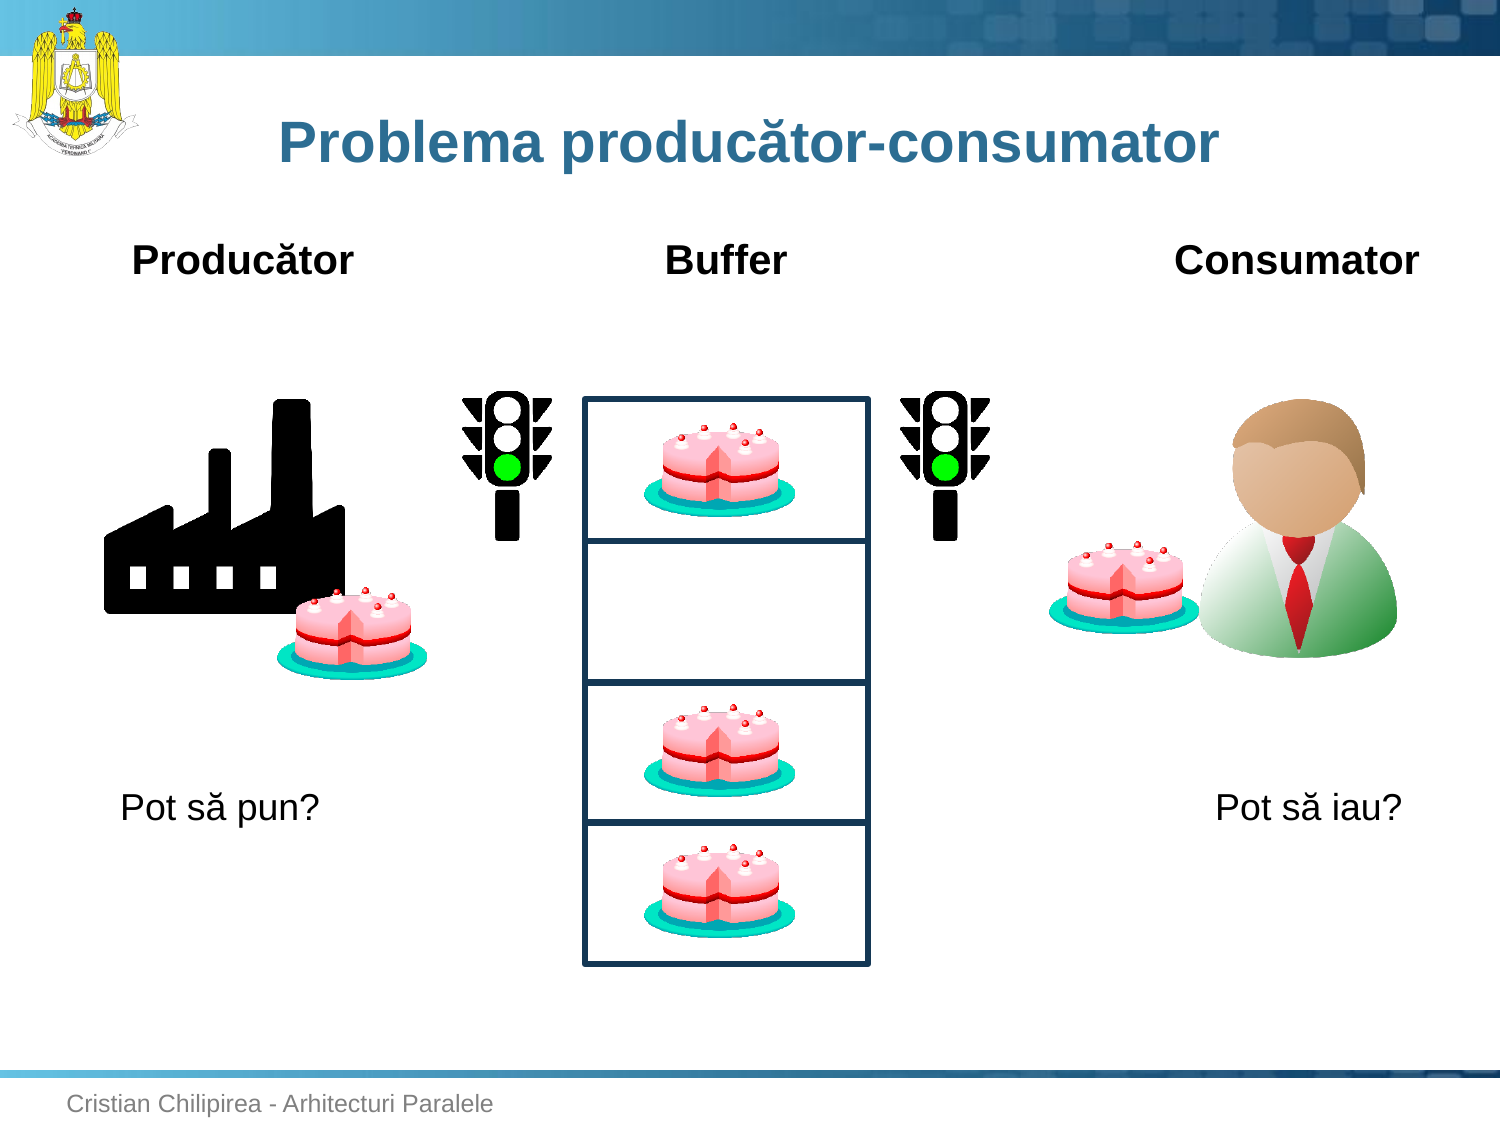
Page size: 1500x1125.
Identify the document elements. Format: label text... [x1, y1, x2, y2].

picture [644, 703, 795, 797]
picture [644, 844, 795, 938]
text_box [583, 680, 870, 820]
picture [0, 1070, 1500, 1078]
footer Cristian Chilipirea - Arhitecturi Paralele [51, 1083, 1157, 1125]
title Problema producător-consumator [51, 102, 1449, 178]
text_box Pot să pun? [105, 775, 335, 835]
text_box Pot să iau? [1200, 775, 1418, 835]
picture [0, 0, 1500, 156]
text_box Buffer [649, 225, 803, 290]
picture [1049, 399, 1398, 658]
picture [462, 391, 552, 542]
picture [103, 399, 428, 680]
text_box [583, 820, 870, 966]
text_box Producător [116, 225, 370, 290]
text_box [583, 539, 870, 680]
text_box Consumator [1159, 225, 1436, 290]
picture [644, 423, 795, 517]
picture [900, 391, 990, 542]
text_box [583, 397, 870, 539]
